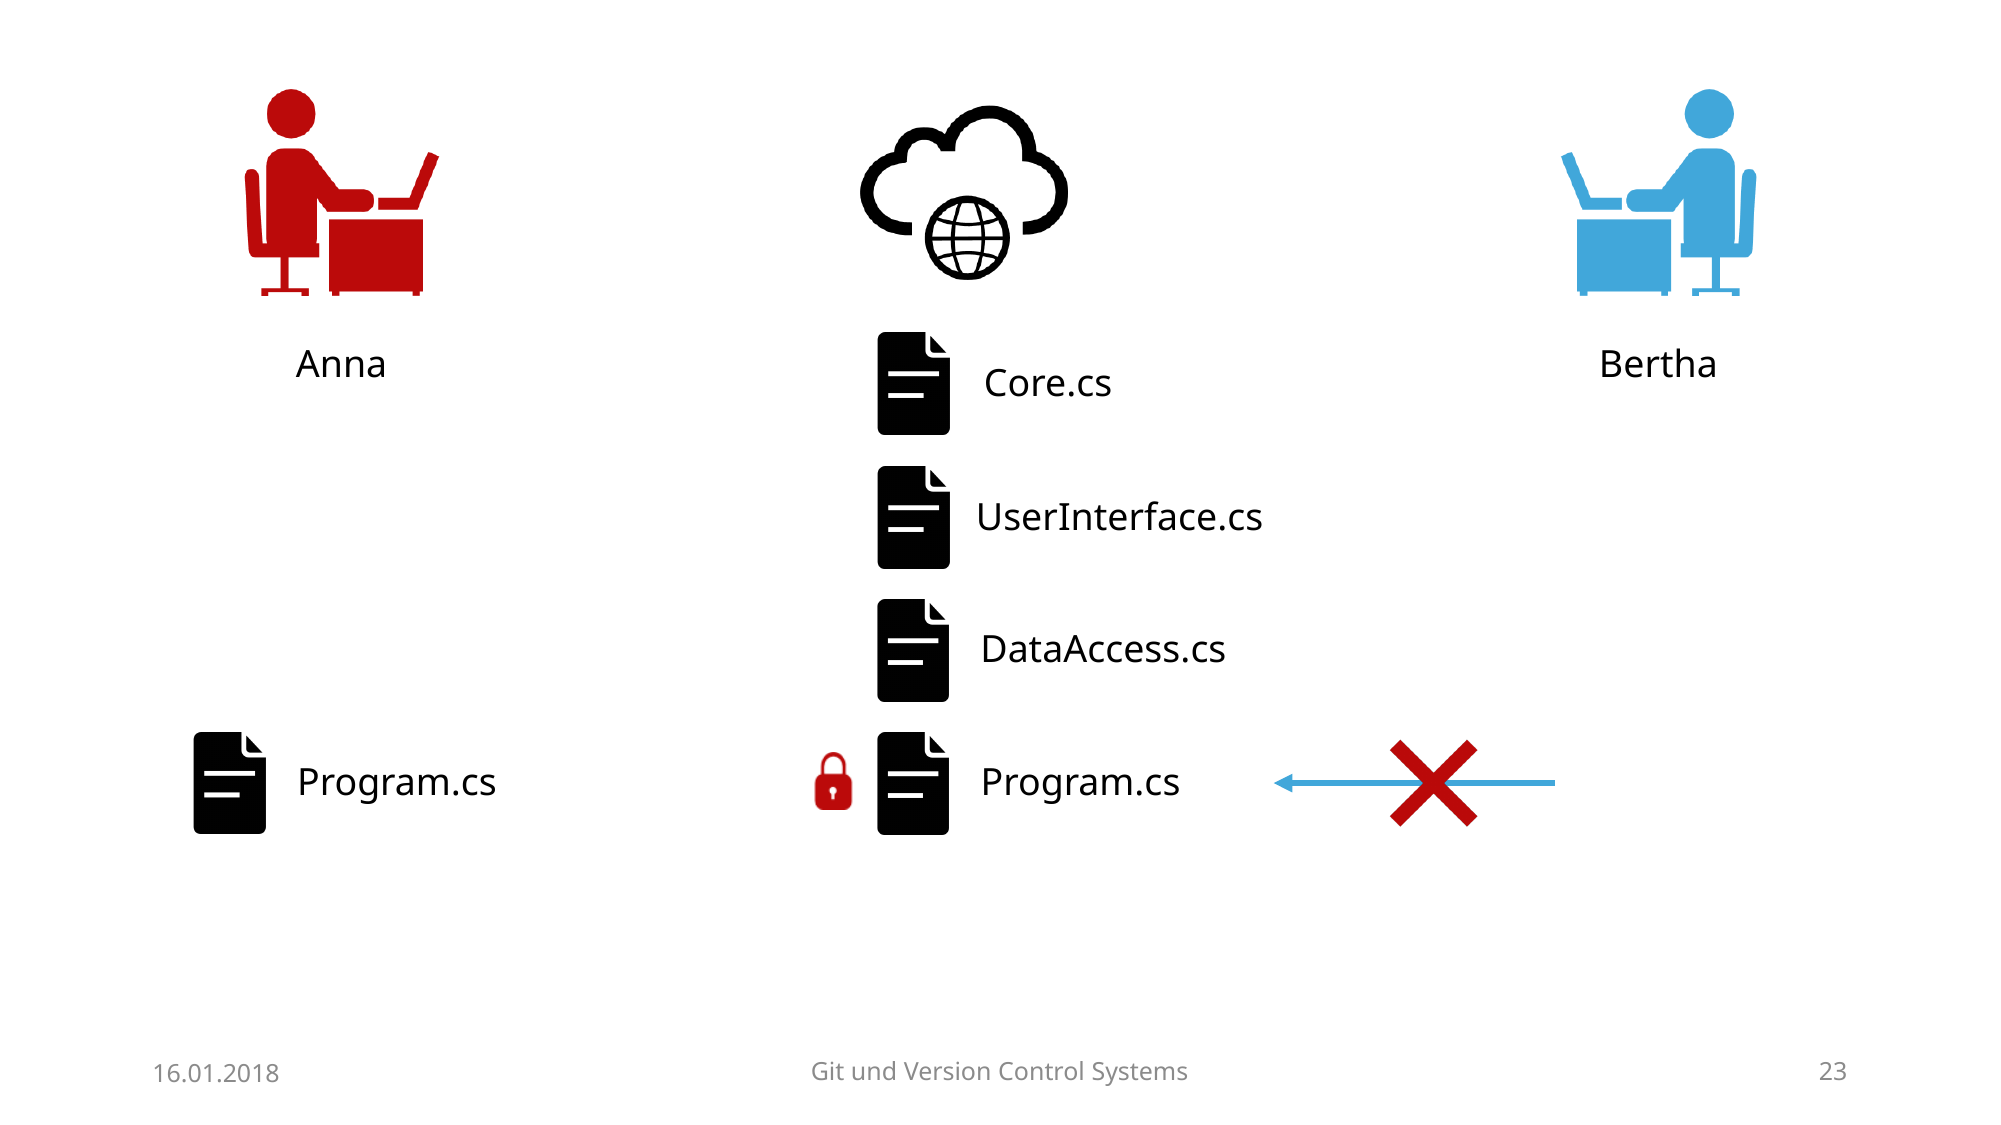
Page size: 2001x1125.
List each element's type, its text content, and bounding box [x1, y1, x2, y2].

picture [238, 89, 445, 296]
picture [860, 89, 1068, 296]
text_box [861, 732, 1189, 835]
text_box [862, 466, 1266, 569]
slide_number 23 [1412, 1042, 1863, 1103]
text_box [178, 732, 505, 835]
text_box Bertha [1584, 332, 1733, 393]
footer Git und Version Control Systems [662, 1042, 1338, 1103]
picture [1554, 89, 1762, 296]
picture [805, 752, 863, 810]
picture [1374, 724, 1493, 842]
text_box Anna [281, 332, 403, 393]
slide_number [137, 1042, 588, 1103]
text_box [862, 332, 1124, 435]
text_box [861, 599, 1235, 702]
